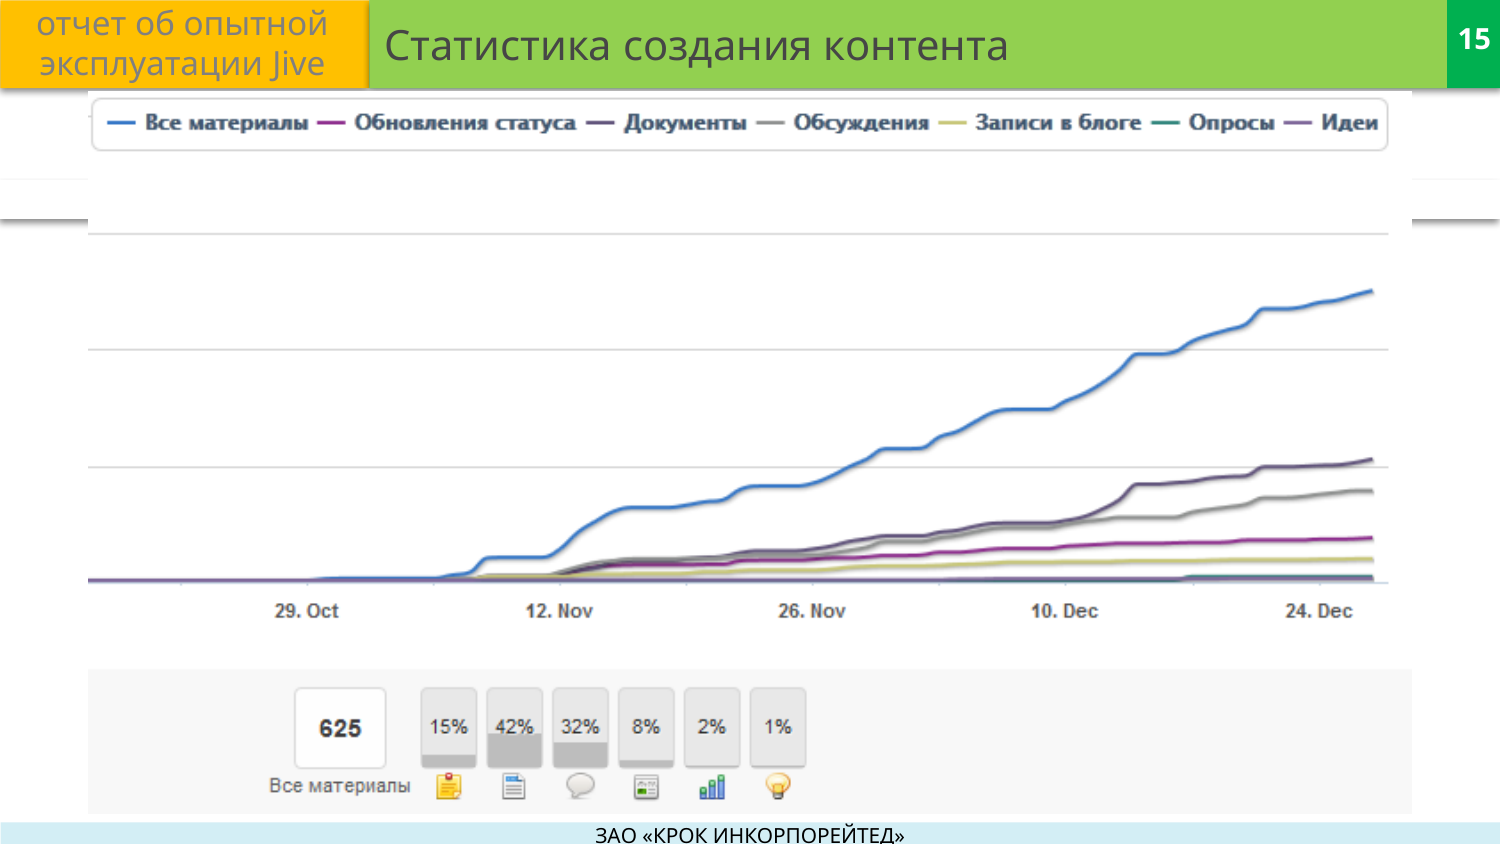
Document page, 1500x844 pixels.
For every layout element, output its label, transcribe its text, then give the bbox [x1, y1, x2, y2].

title Статистика создания контента [369, 0, 1447, 89]
slide_number 15 [1439, 13, 1500, 77]
picture [88, 90, 1412, 814]
